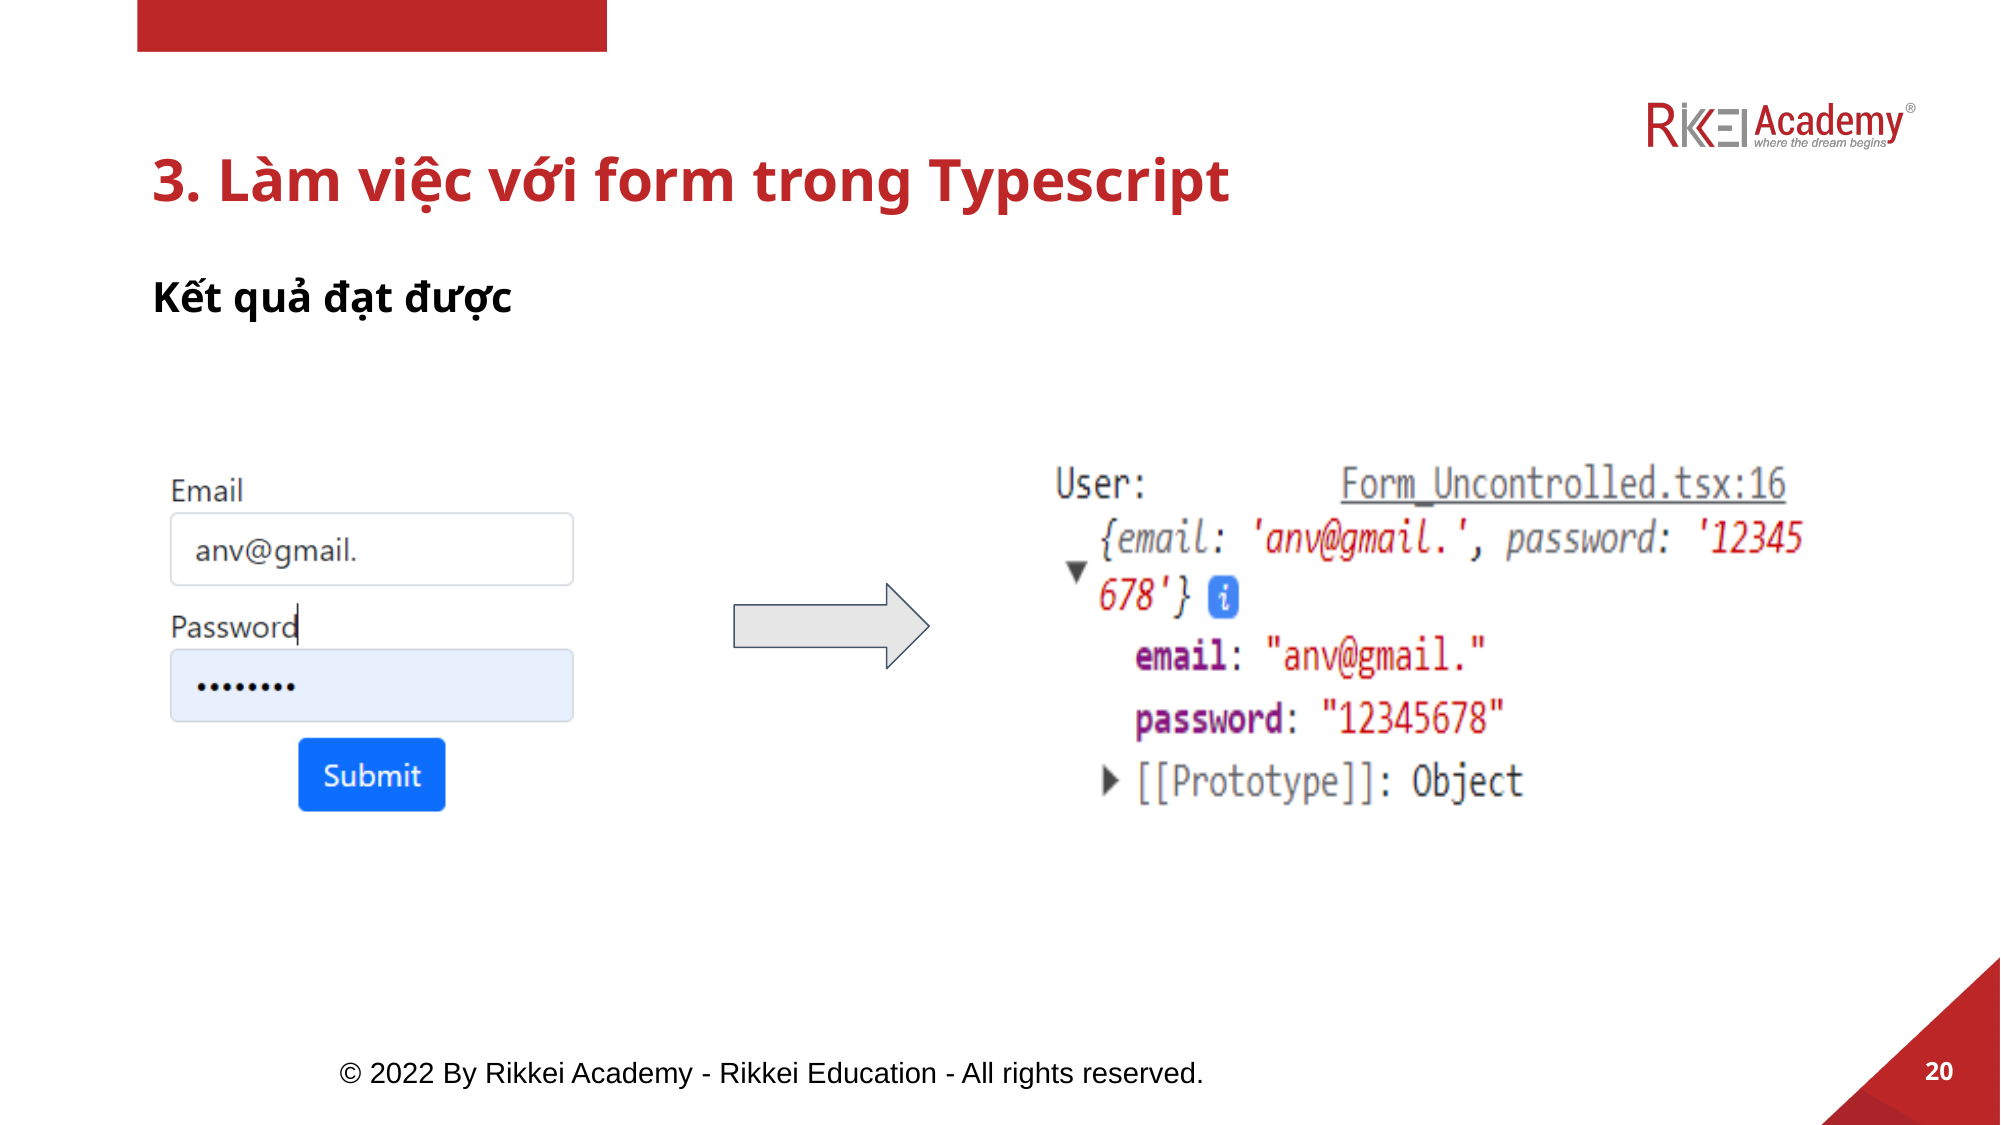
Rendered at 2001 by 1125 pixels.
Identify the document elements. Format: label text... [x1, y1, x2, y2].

picture [137, 0, 607, 52]
title 3. Làm việc với form trong Typescript [137, 83, 1526, 239]
picture [124, 439, 668, 841]
picture [995, 439, 1864, 841]
list Kết quả đạt được [137, 268, 1656, 984]
picture [1623, 53, 1929, 203]
picture [1818, 957, 2000, 1125]
text_box [734, 583, 930, 669]
